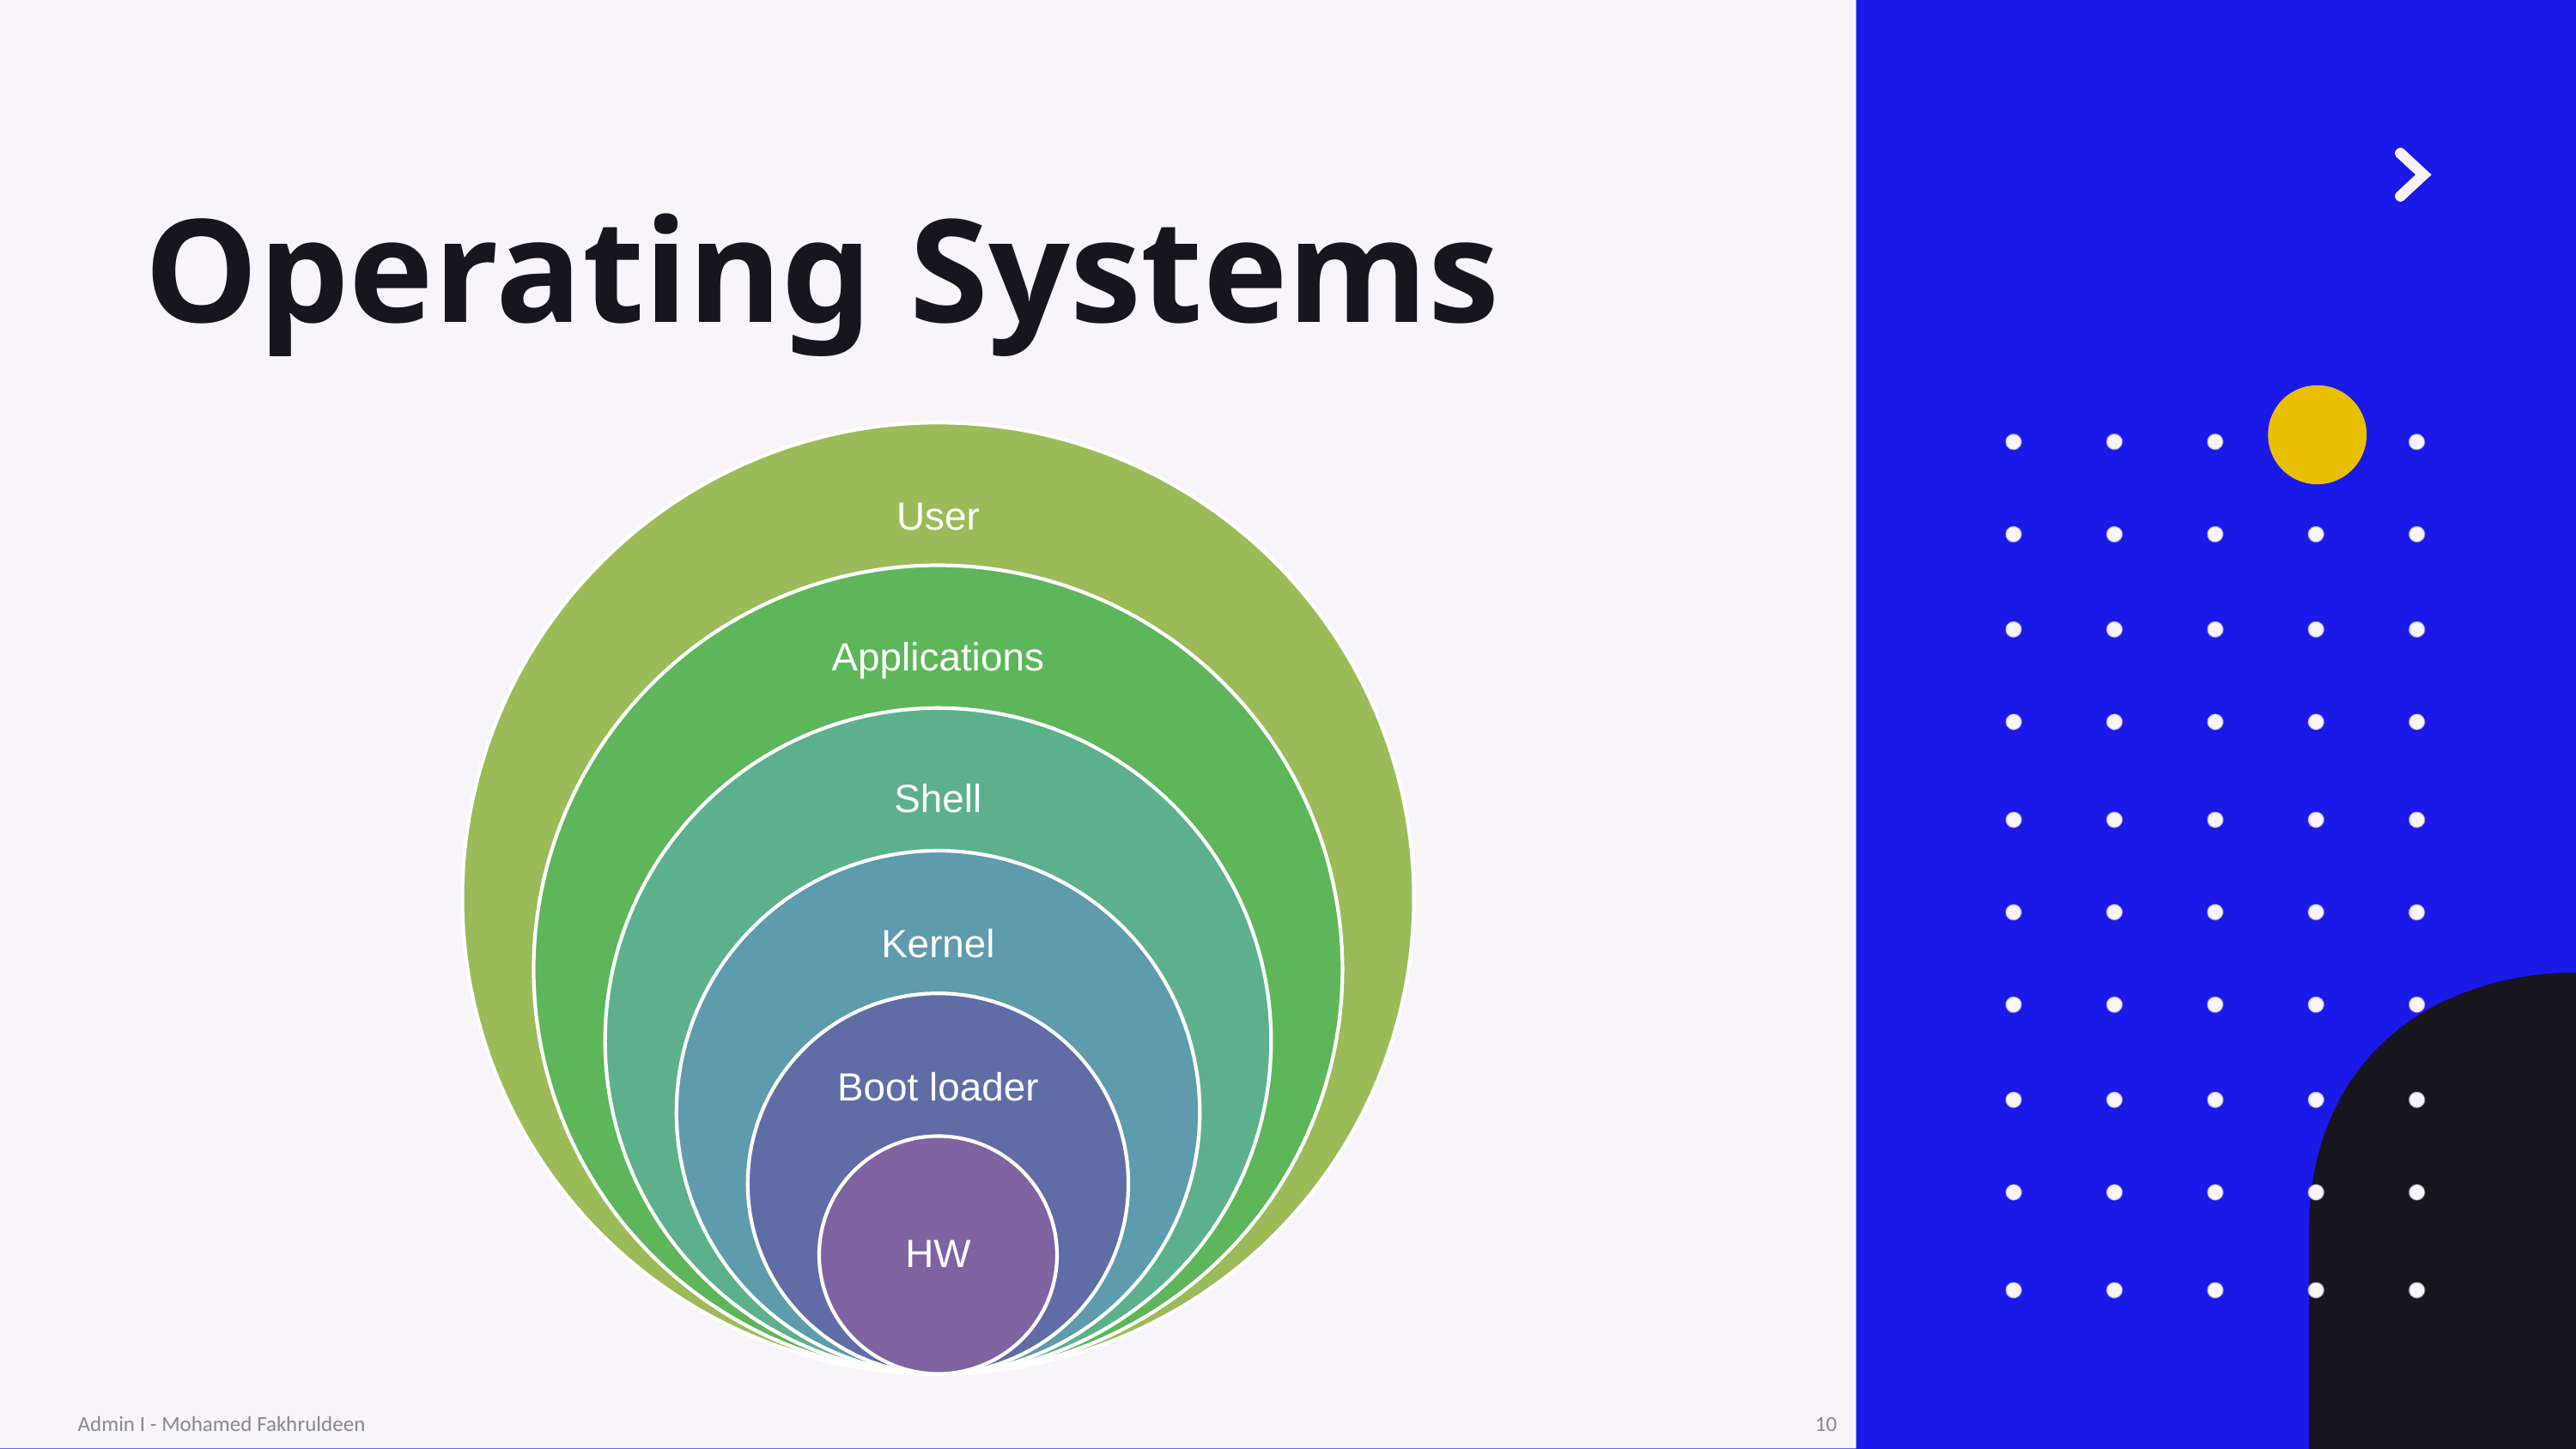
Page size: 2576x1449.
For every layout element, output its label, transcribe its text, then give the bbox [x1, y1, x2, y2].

text_box [0, 0, 1856, 1449]
picture [1995, 898, 2576, 1449]
text_box [2269, 385, 2366, 426]
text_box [462, 422, 1414, 1374]
footer Admin I - Mohamed Fakhruldeen [18, 1397, 427, 1449]
picture [1995, 427, 2432, 834]
text_box Operating Systems [144, 144, 1700, 351]
picture [2394, 148, 2432, 202]
slide_number 10 [1549, 1397, 1850, 1449]
